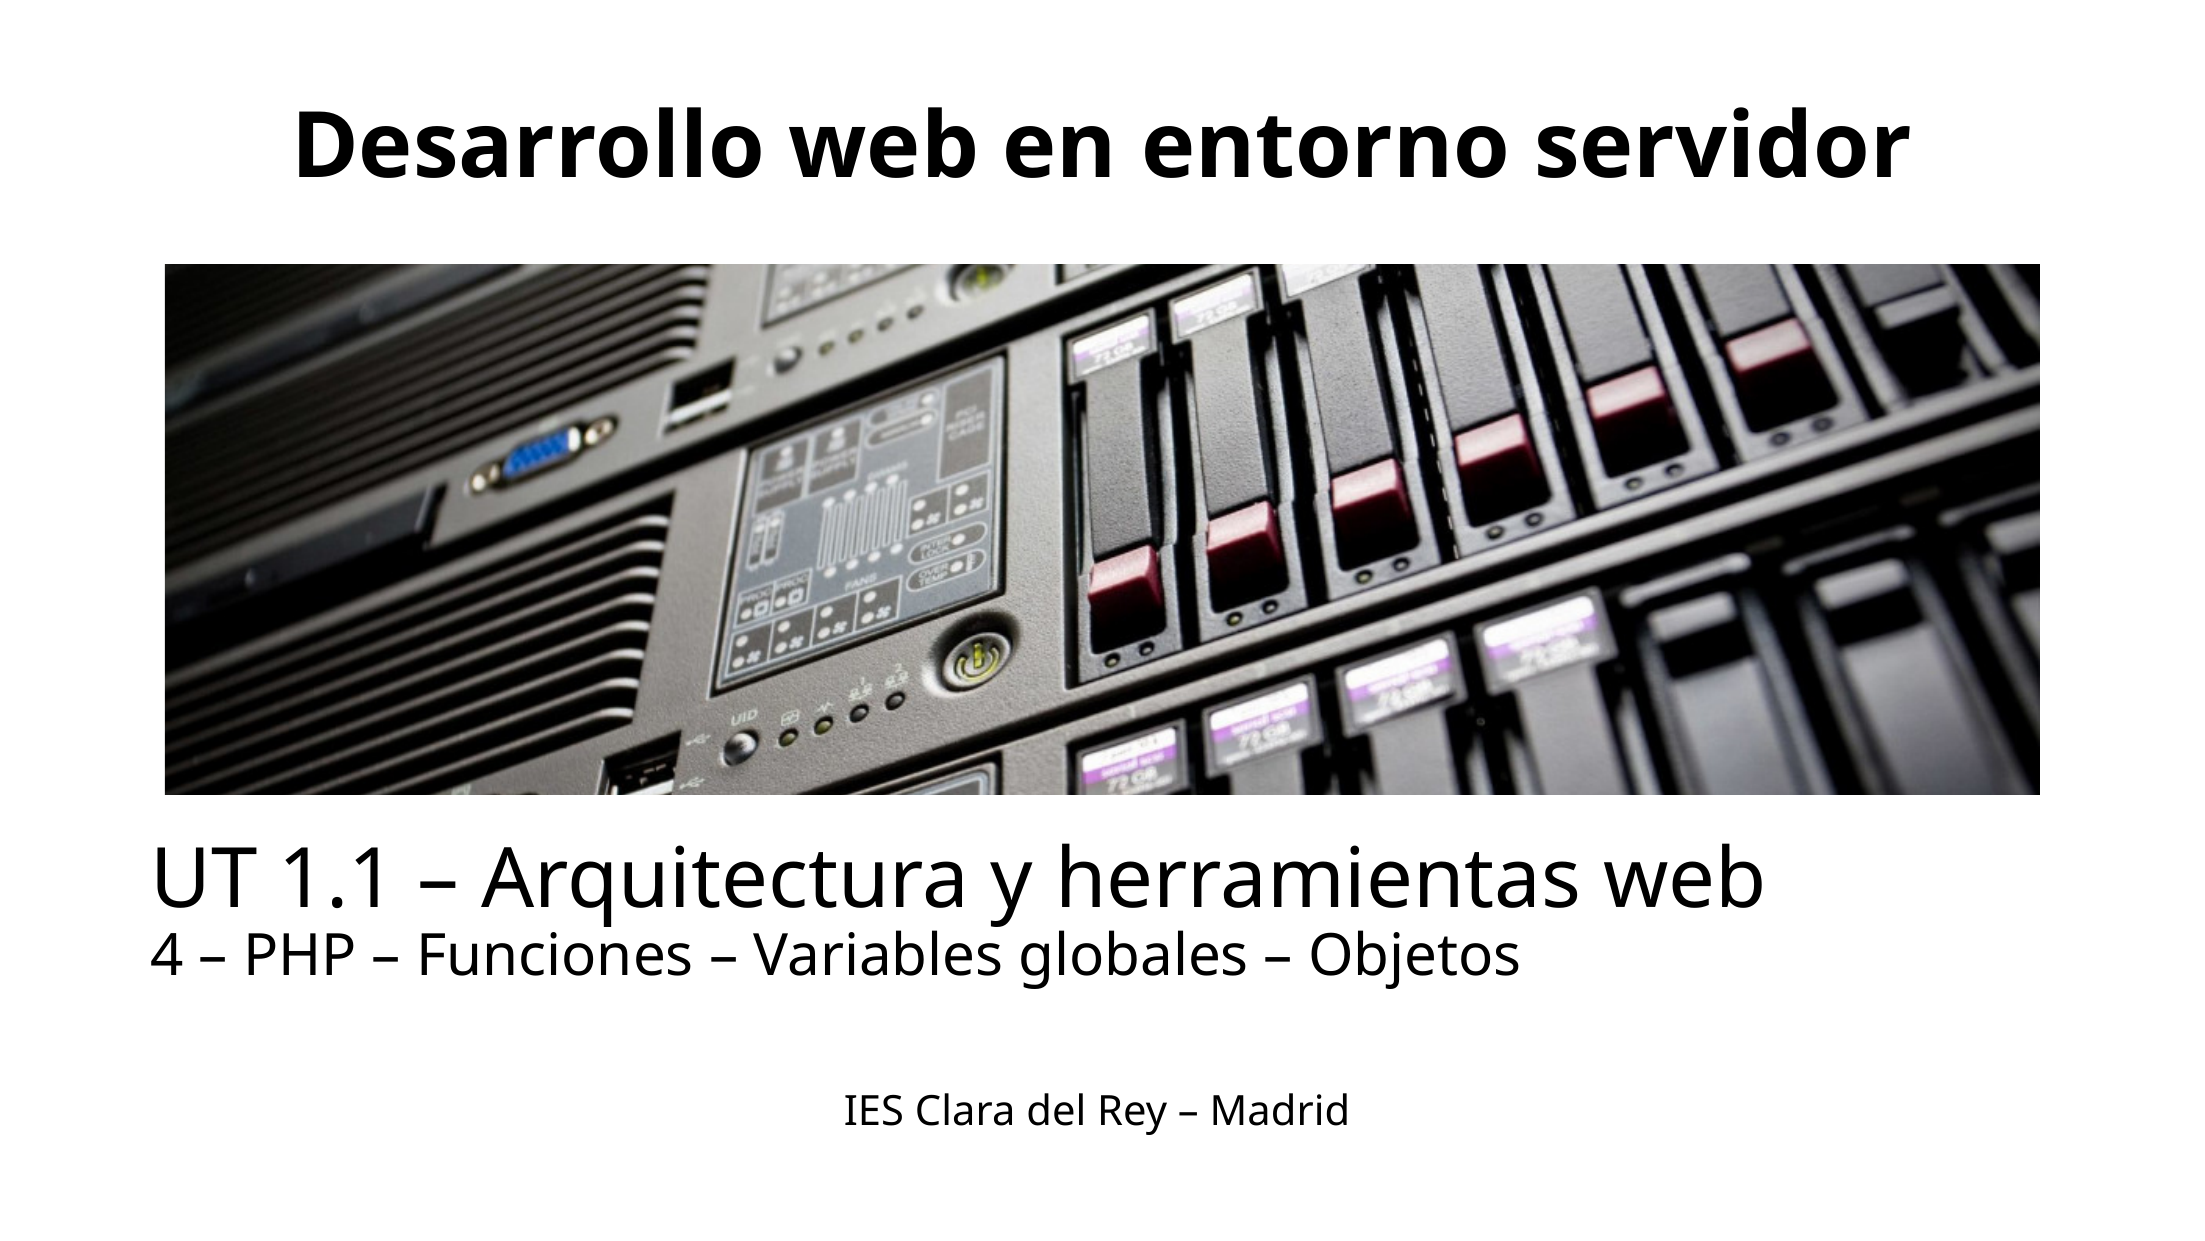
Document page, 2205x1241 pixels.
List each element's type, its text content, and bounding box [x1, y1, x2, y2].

text_box IES Clara del Rey – Madrid [394, 1028, 1800, 1190]
title UT 1.1 – Arquitectura y herramientas web 4 – PHP – Funciones – Variables globales – Objetos [150, 775, 2055, 1049]
subtitle Desarrollo web en entorno servidor [0, 67, 2205, 229]
picture [164, 264, 2040, 796]
